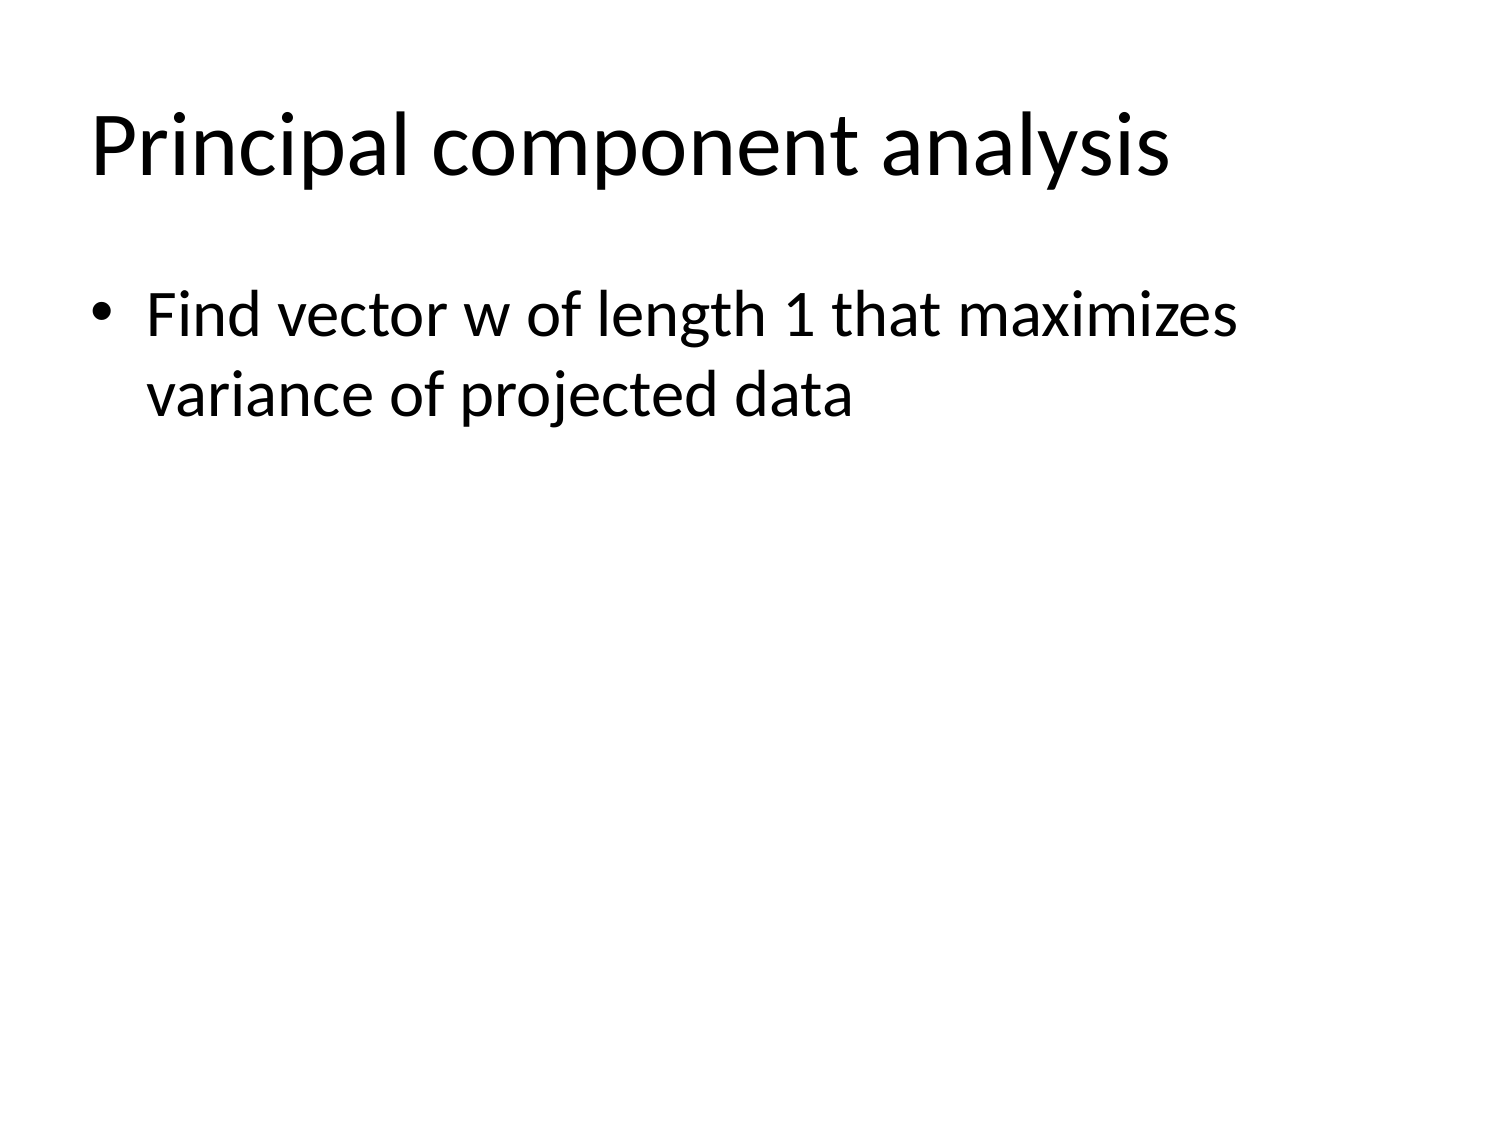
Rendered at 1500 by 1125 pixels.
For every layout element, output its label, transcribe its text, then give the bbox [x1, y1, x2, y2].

title Principal component analysis [75, 45, 1425, 233]
list Find vector w of length 1 that maximizes variance of projected data [75, 262, 1425, 1005]
